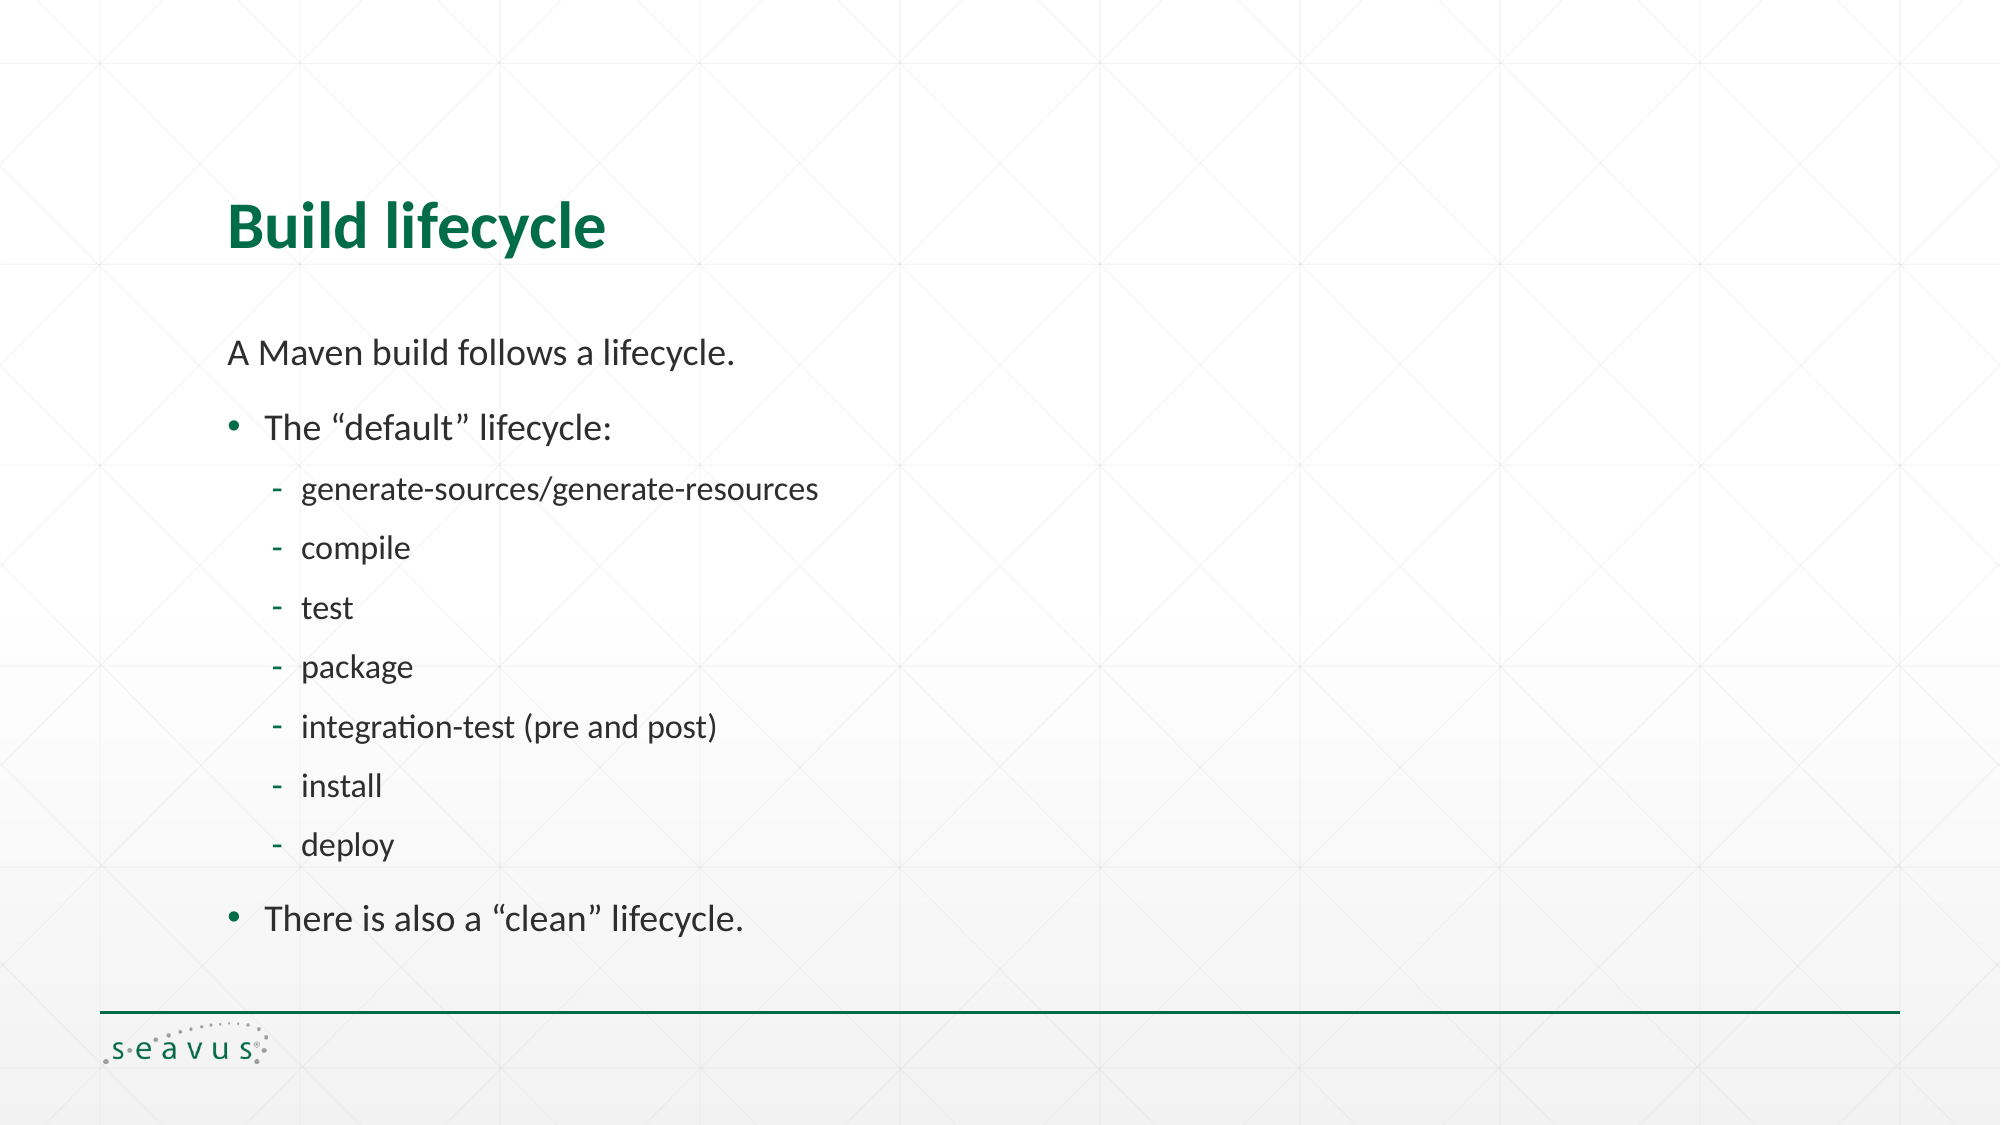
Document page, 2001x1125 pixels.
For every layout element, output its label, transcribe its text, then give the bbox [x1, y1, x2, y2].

title Build lifecycle [212, 82, 1788, 271]
picture [103, 1022, 268, 1064]
list A Maven build follows a lifecycle. The “default” lifecycle: generate-sources/generate-resources compile test package integration-test (pre and post) install deploy There is also a “clean” lifecycle. [212, 324, 1788, 950]
